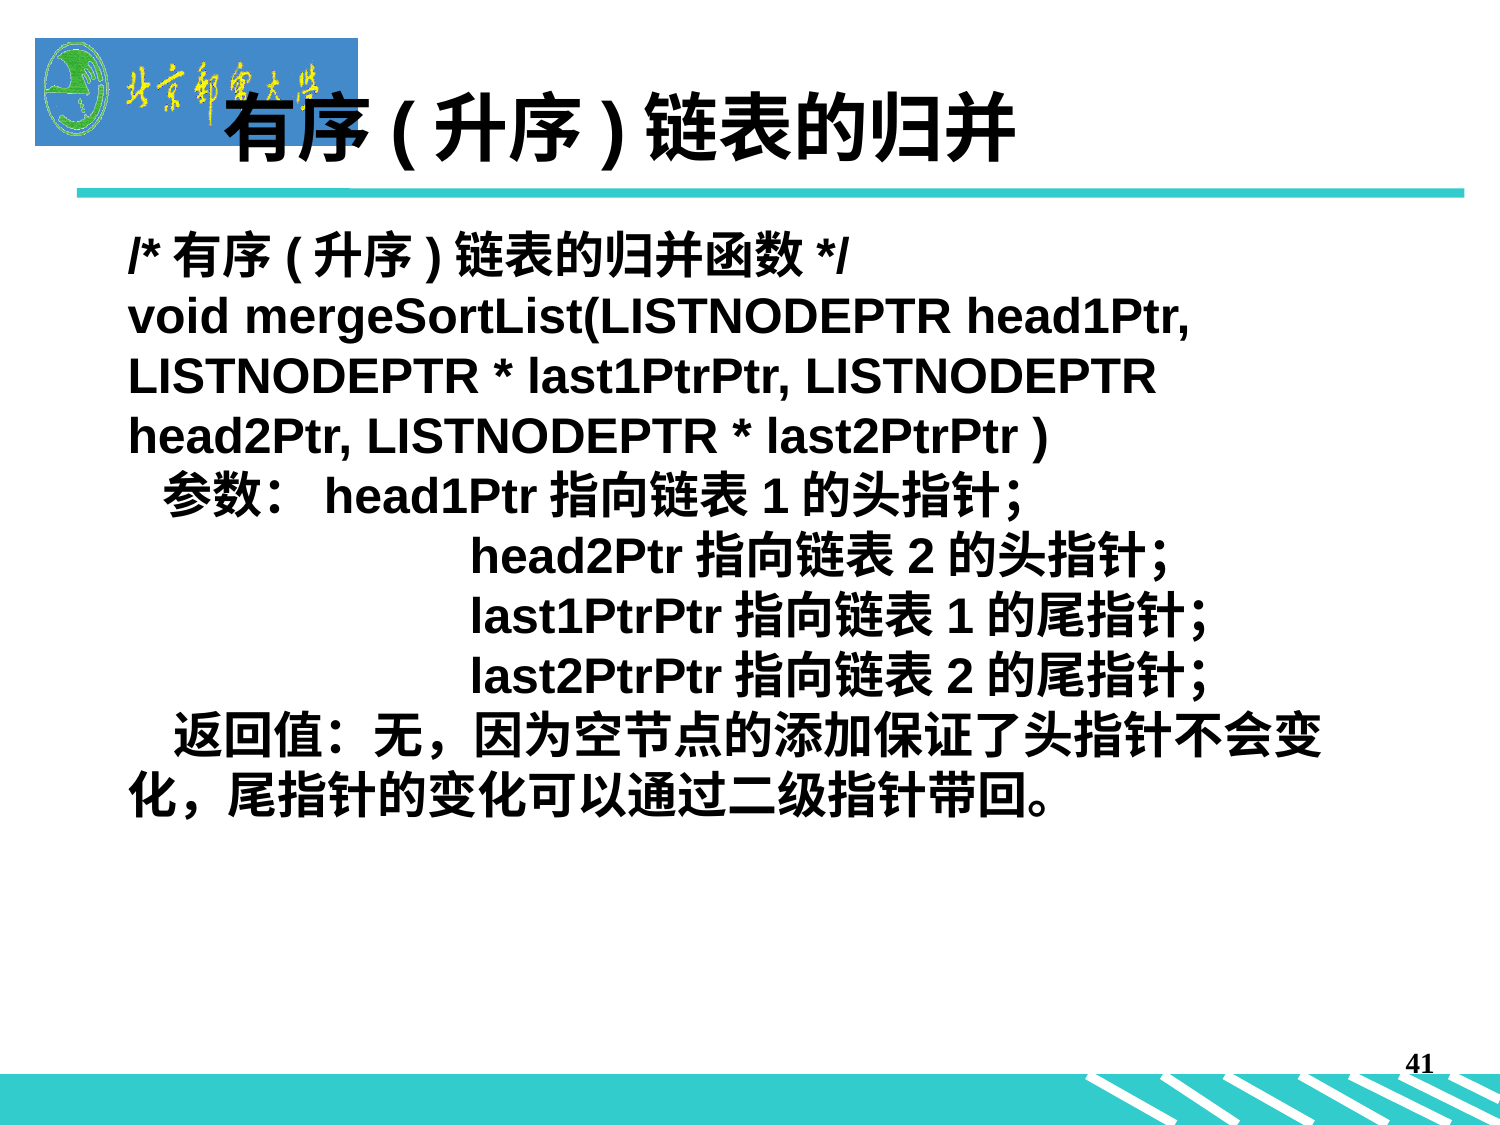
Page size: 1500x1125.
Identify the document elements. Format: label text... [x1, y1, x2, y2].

list /*有序(升序)链表的归并函数*/ void mergeSortList(LISTNODEPTR head1Ptr, LISTNODEPTR * last1PtrPtr, LISTNODEPTR head2Ptr, LISTNODEPTR * last2PtrPtr ) 参数：head1Ptr指向链表1的头指针； head2Ptr指向链表2的头指针； last1PtrPtr指向链表1的尾指针； last2PtrPtr指向链表2的尾指针； 返回值：无，因为空节点的添加保证了头指针不会变化，尾指针的变化可以通过二级指针带回。 [112, 216, 1388, 973]
title 有序(升序)链表的归并 [207, 66, 1483, 185]
picture [34, 37, 358, 146]
text_box 41 [1137, 1037, 1450, 1113]
